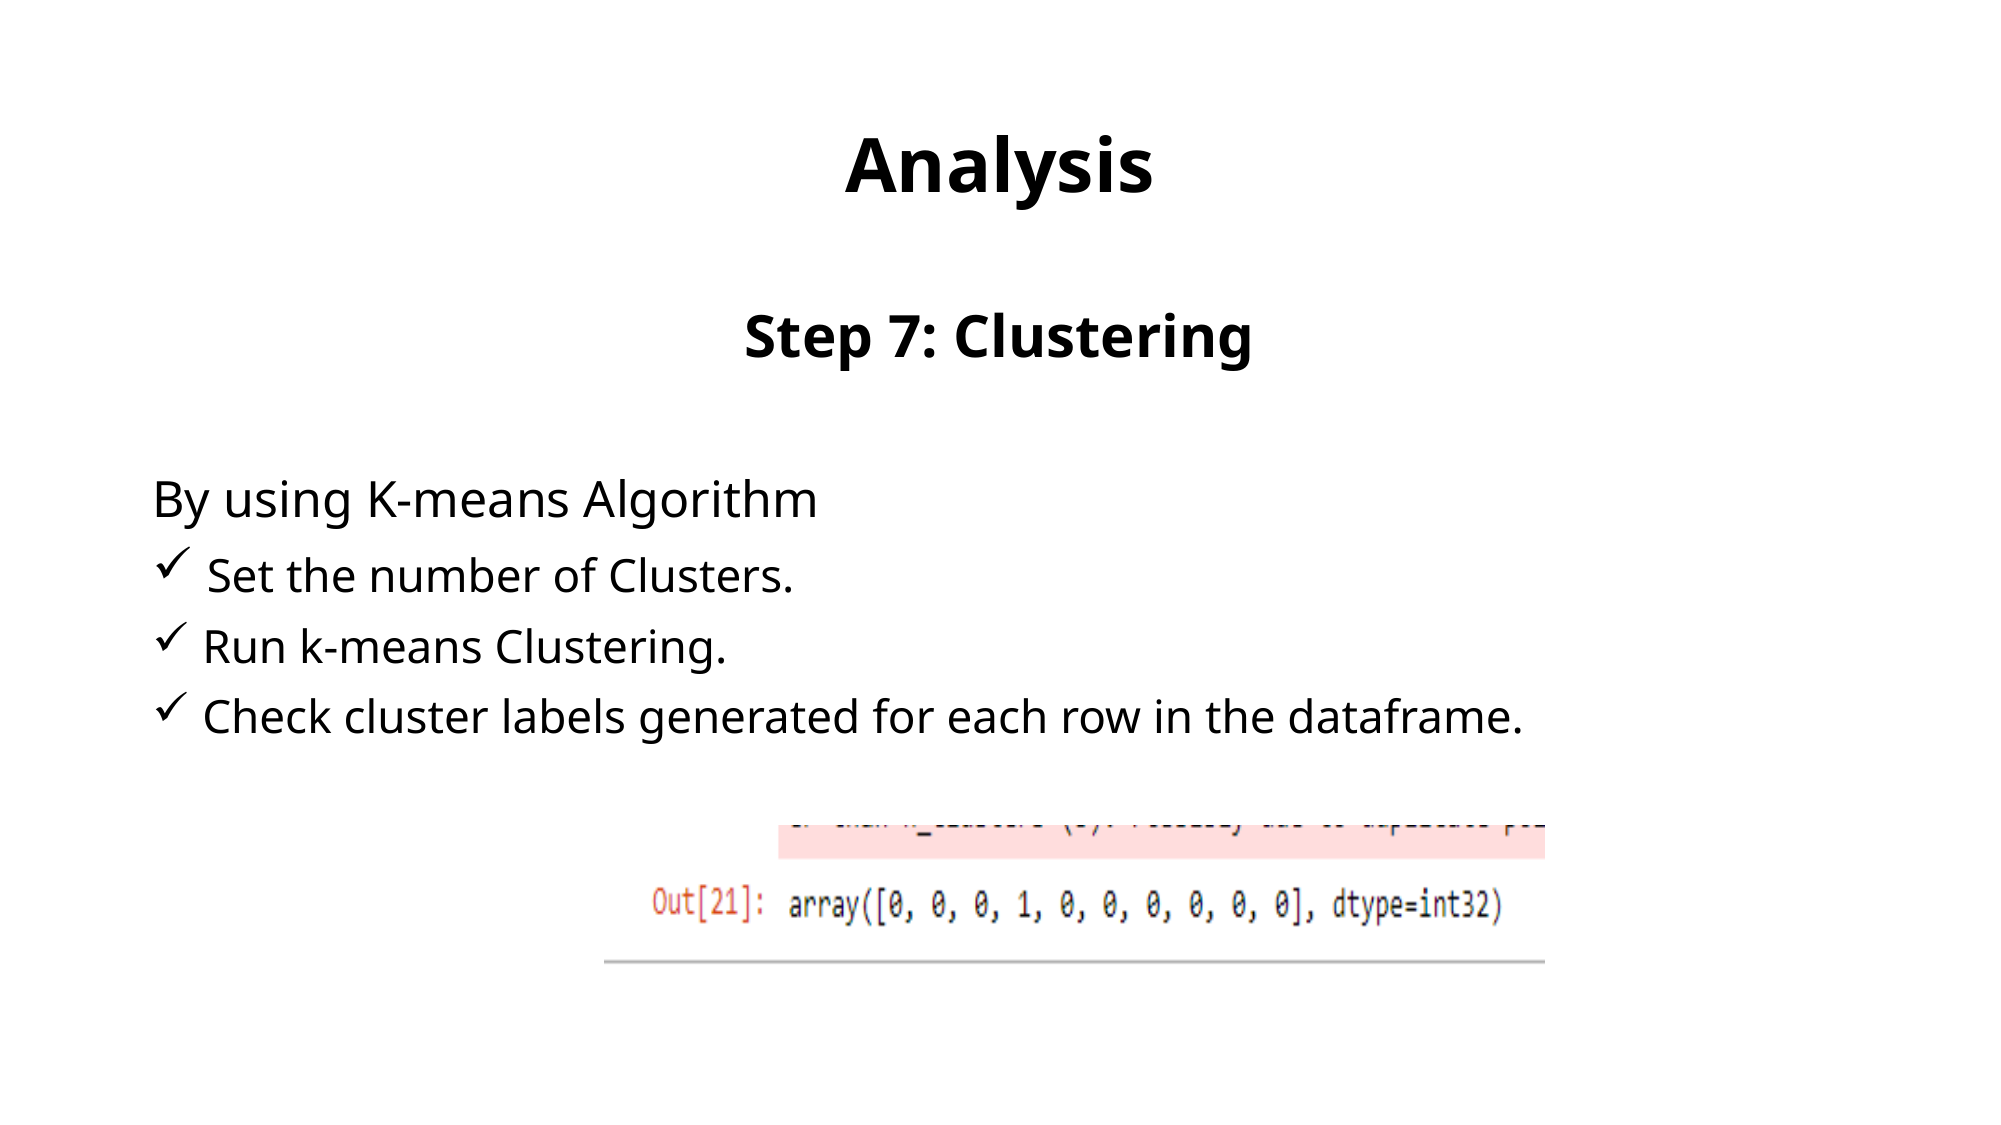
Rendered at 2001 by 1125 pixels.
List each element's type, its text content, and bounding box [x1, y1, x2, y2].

picture [604, 825, 1545, 970]
list Step 7: Clustering By using K-means Algorithm Set the number of Clusters. Run k-means Clustering. Check cluster labels generated for each row in the dataframe. [137, 299, 1863, 1014]
title Analysis [137, 59, 1863, 278]
